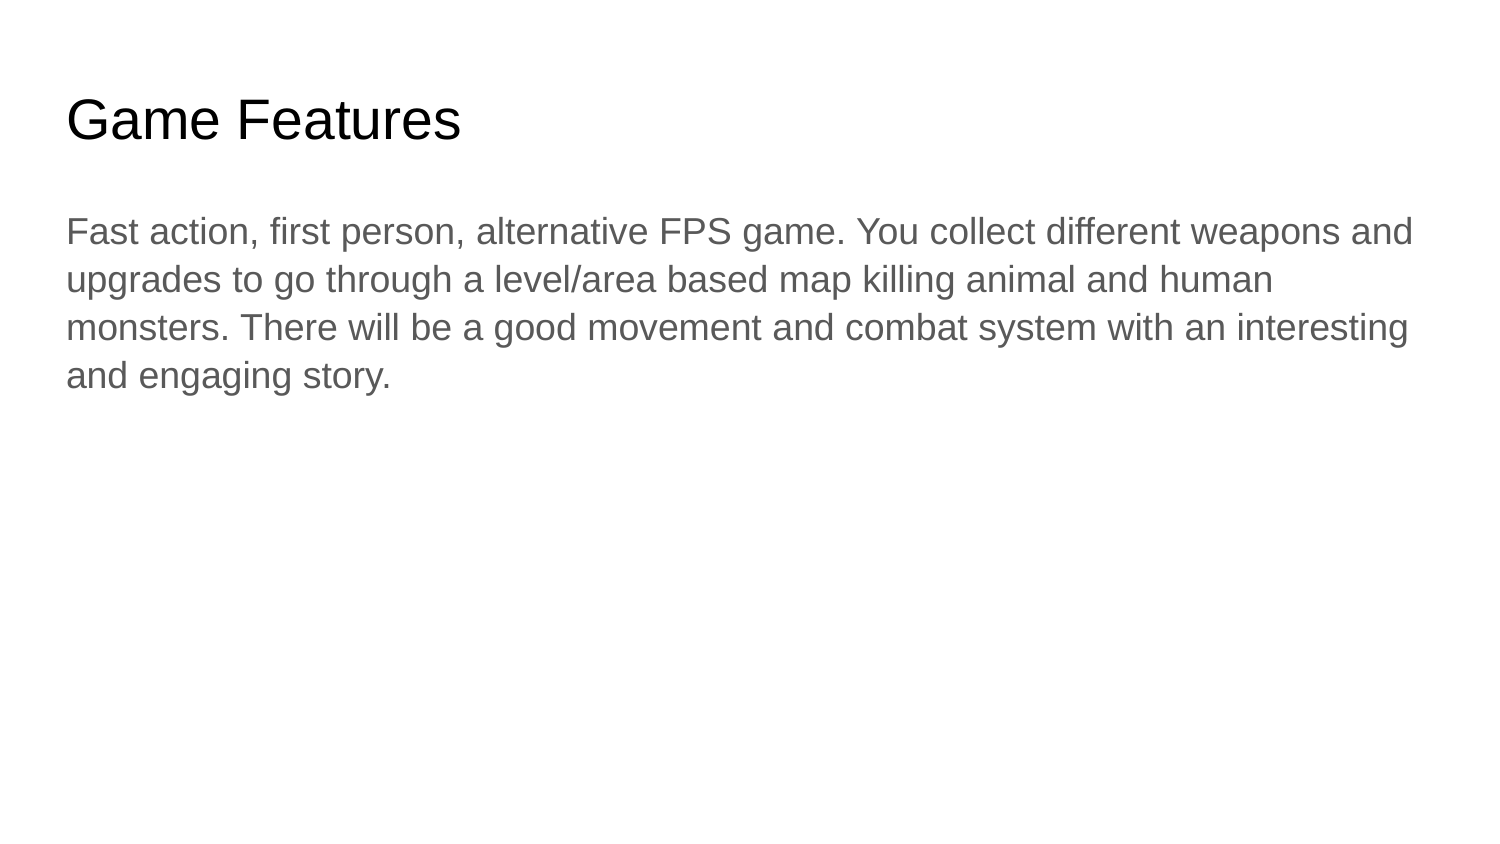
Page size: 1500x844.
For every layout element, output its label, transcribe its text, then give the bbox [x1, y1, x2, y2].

title Game Features [51, 72, 1449, 167]
list Fast action, first person, alternative FPS game. You collect different weapons and upgrades to go through a level/area based map killing animal and human monsters. There will be a good movement and combat system with an interesting and engaging story. [51, 189, 1449, 750]
